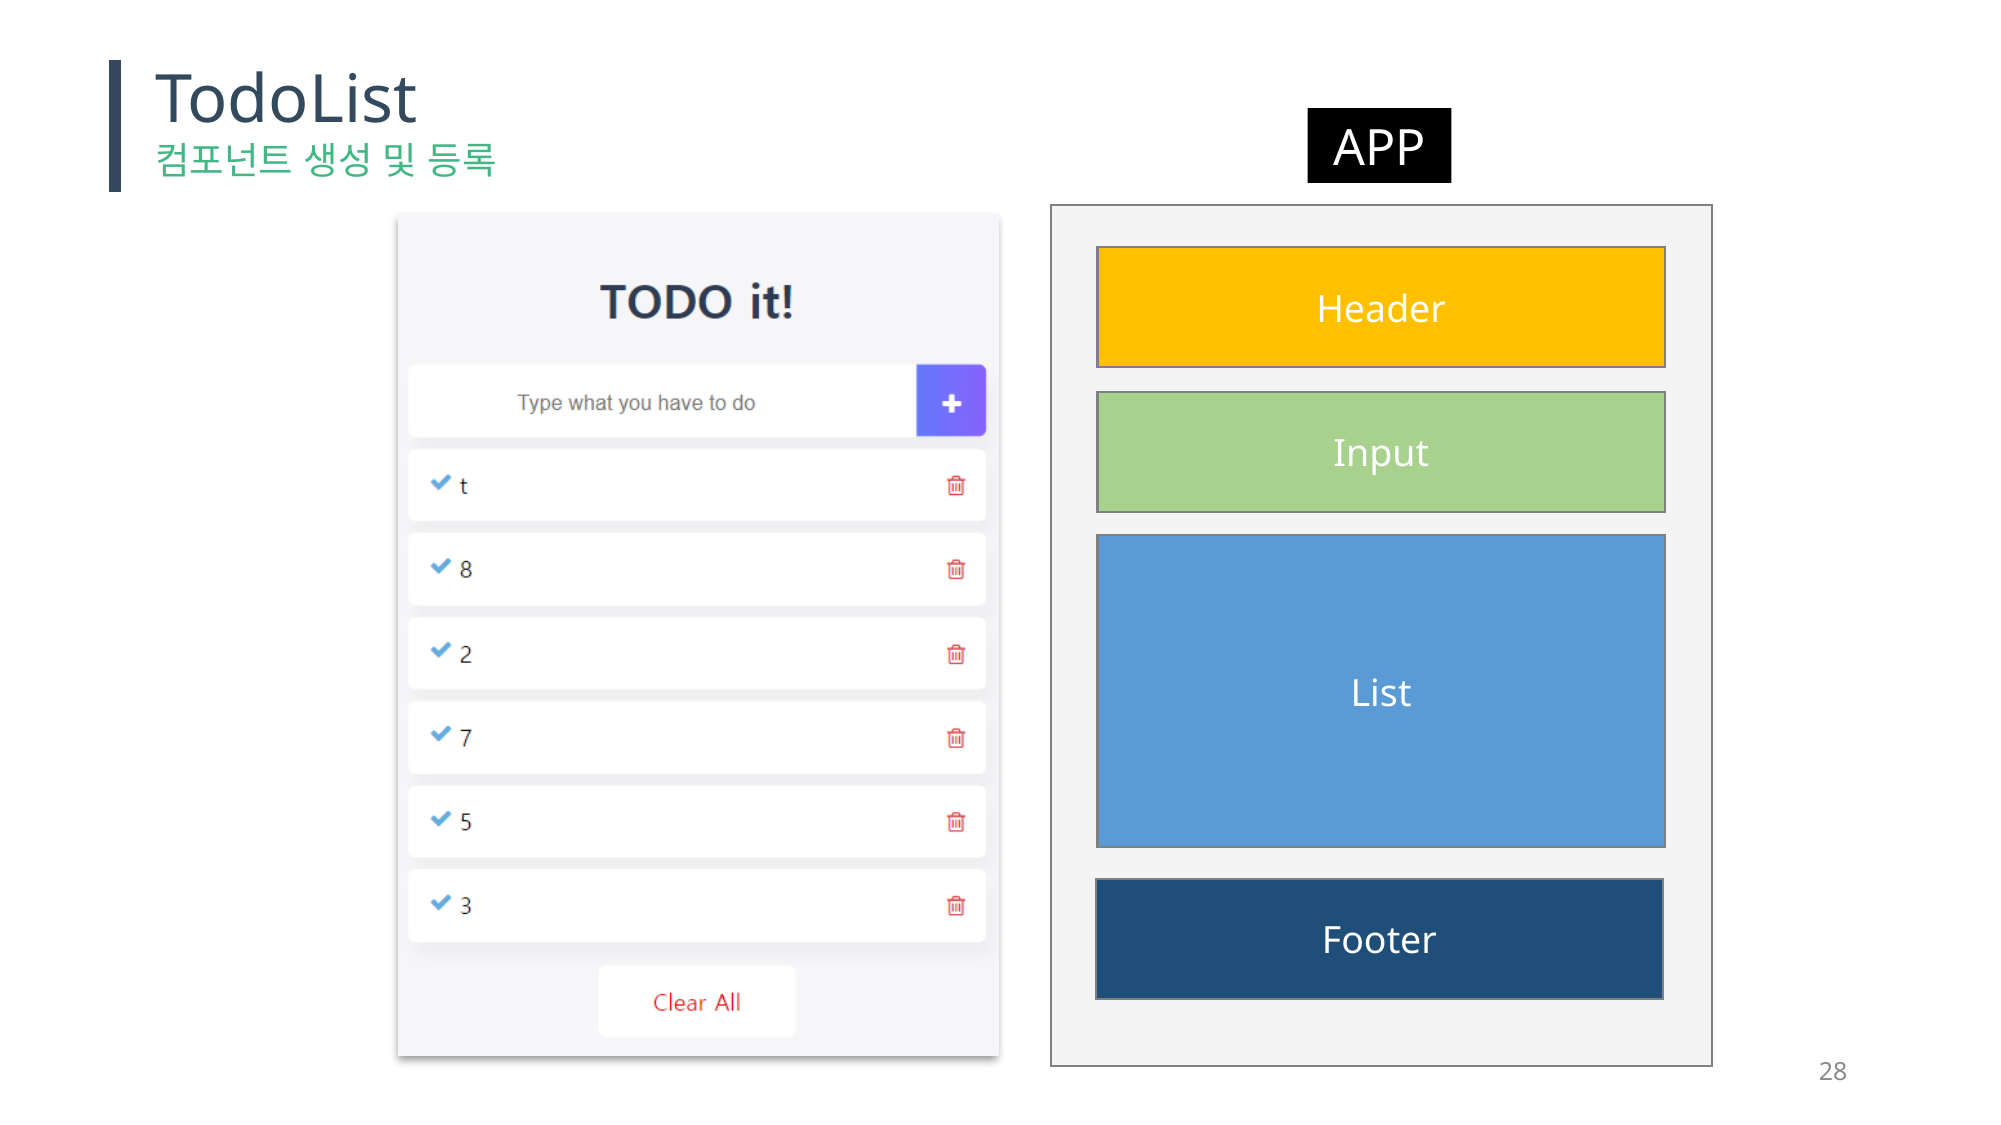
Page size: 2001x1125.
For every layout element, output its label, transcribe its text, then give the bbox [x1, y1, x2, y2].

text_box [1050, 108, 1712, 1067]
picture [398, 213, 999, 1056]
slide_number 28 [1412, 1042, 1863, 1103]
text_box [110, 48, 682, 192]
